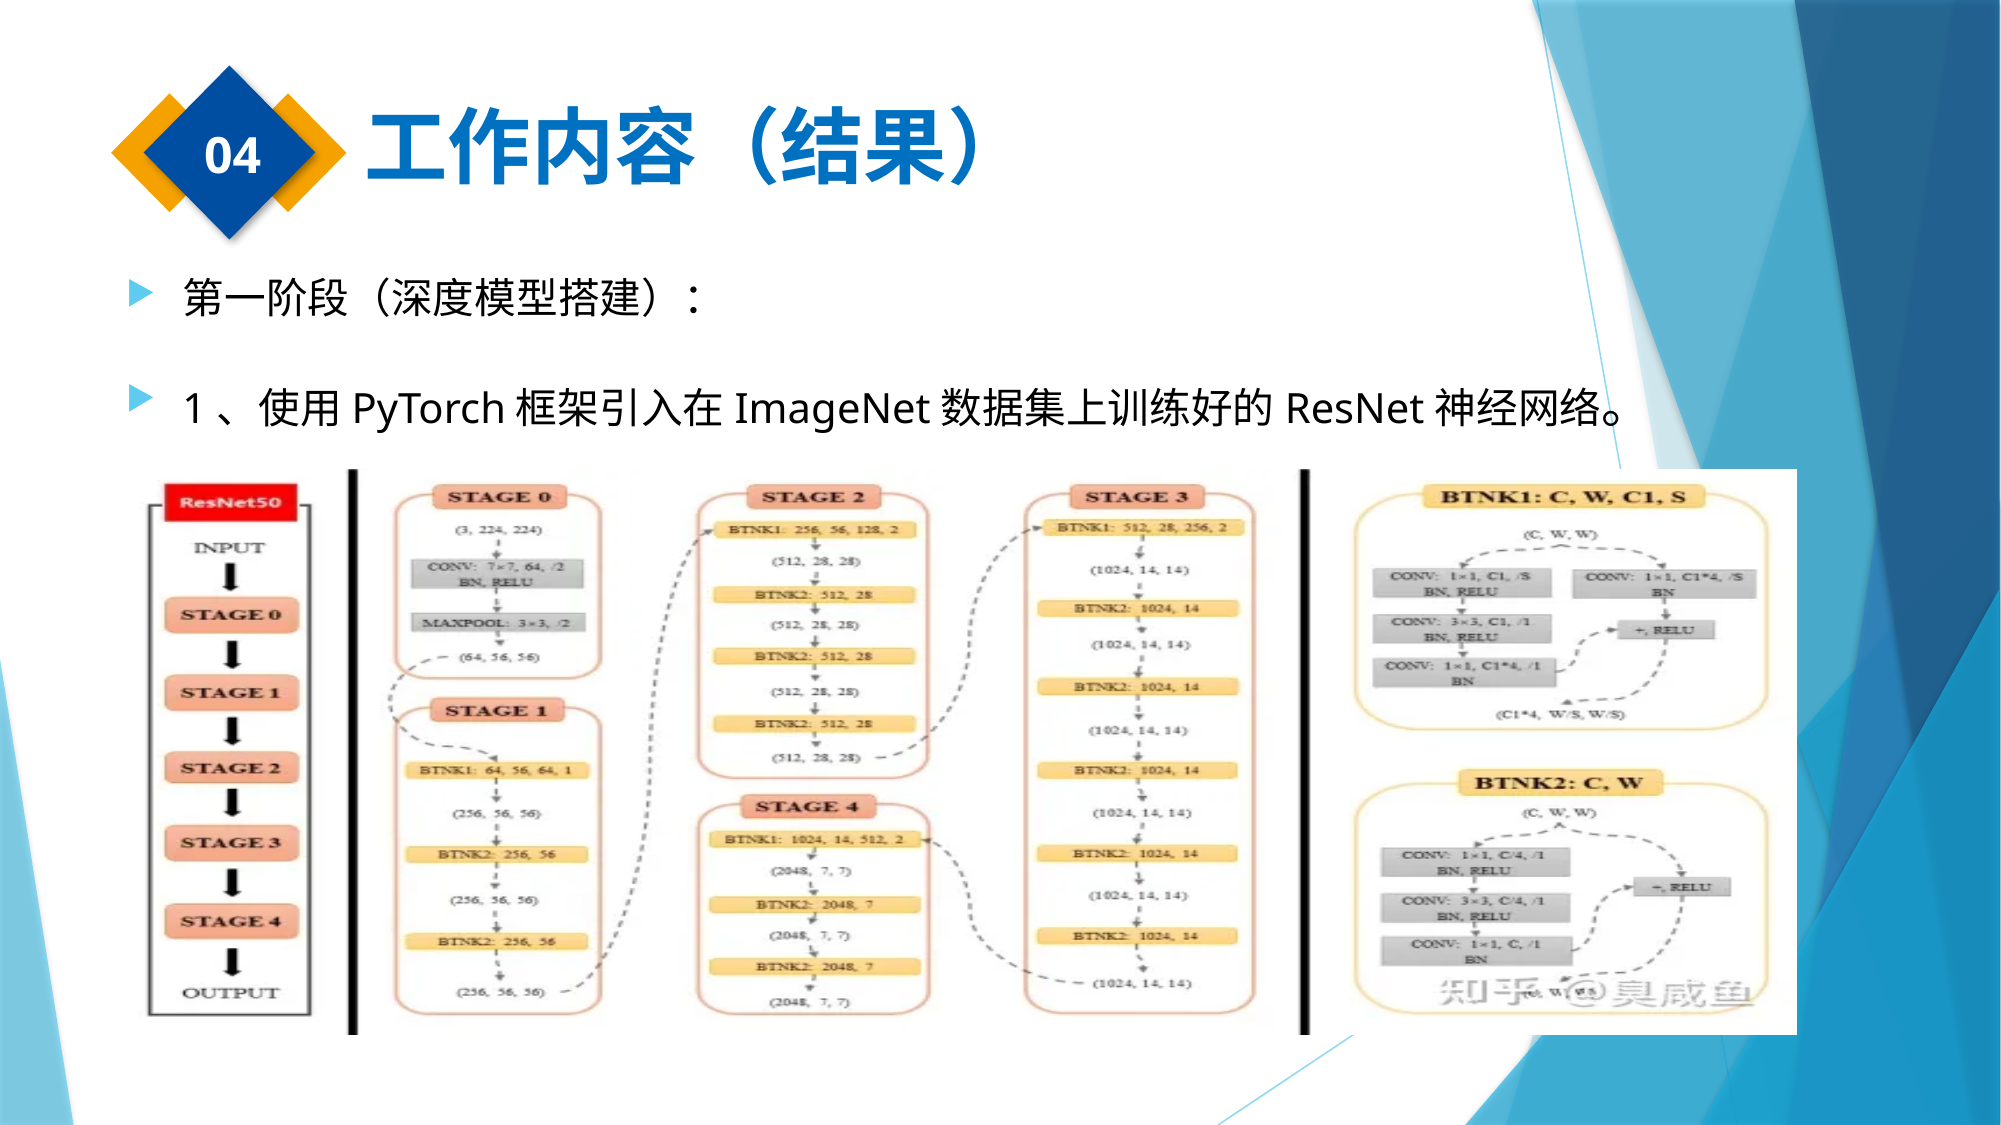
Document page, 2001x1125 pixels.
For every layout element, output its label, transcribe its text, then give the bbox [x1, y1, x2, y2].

picture [120, 468, 1798, 1036]
text_box 工作内容（结果） [349, 86, 1046, 202]
list 第一阶段（深度模型搭建）： 1、使用PyTorch框架引入在ImageNet数据集上训练好的ResNet神经网络。 [111, 239, 1859, 940]
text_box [141, 34, 317, 271]
